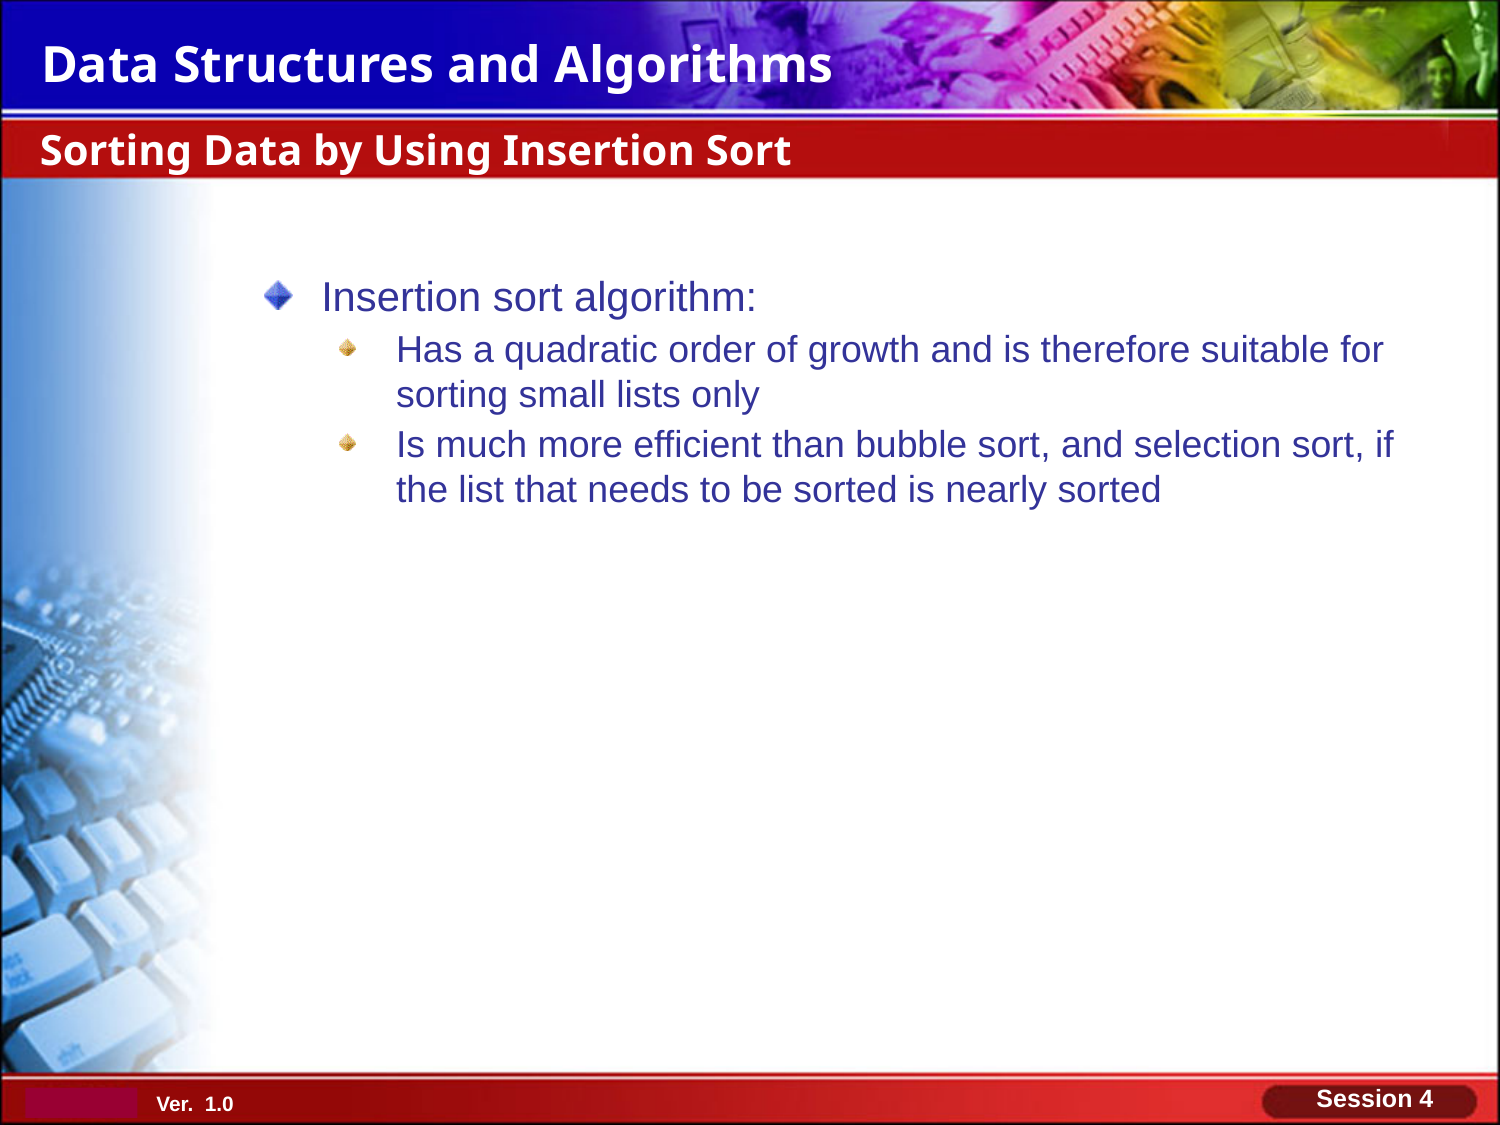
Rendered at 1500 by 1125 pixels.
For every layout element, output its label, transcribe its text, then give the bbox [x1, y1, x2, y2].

text_box [24, 1086, 139, 1119]
text_box Insertion sort algorithm: Has a quadratic order of growth and is therefore suitable for sorting small lists only Is much more efficient than bubble sort, and selection sort, if the list that needs to be sorted is nearly sorted [250, 262, 1451, 1012]
picture [0, 0, 1500, 1125]
text_box Sorting Data by Using Insertion Sort [25, 116, 1151, 182]
